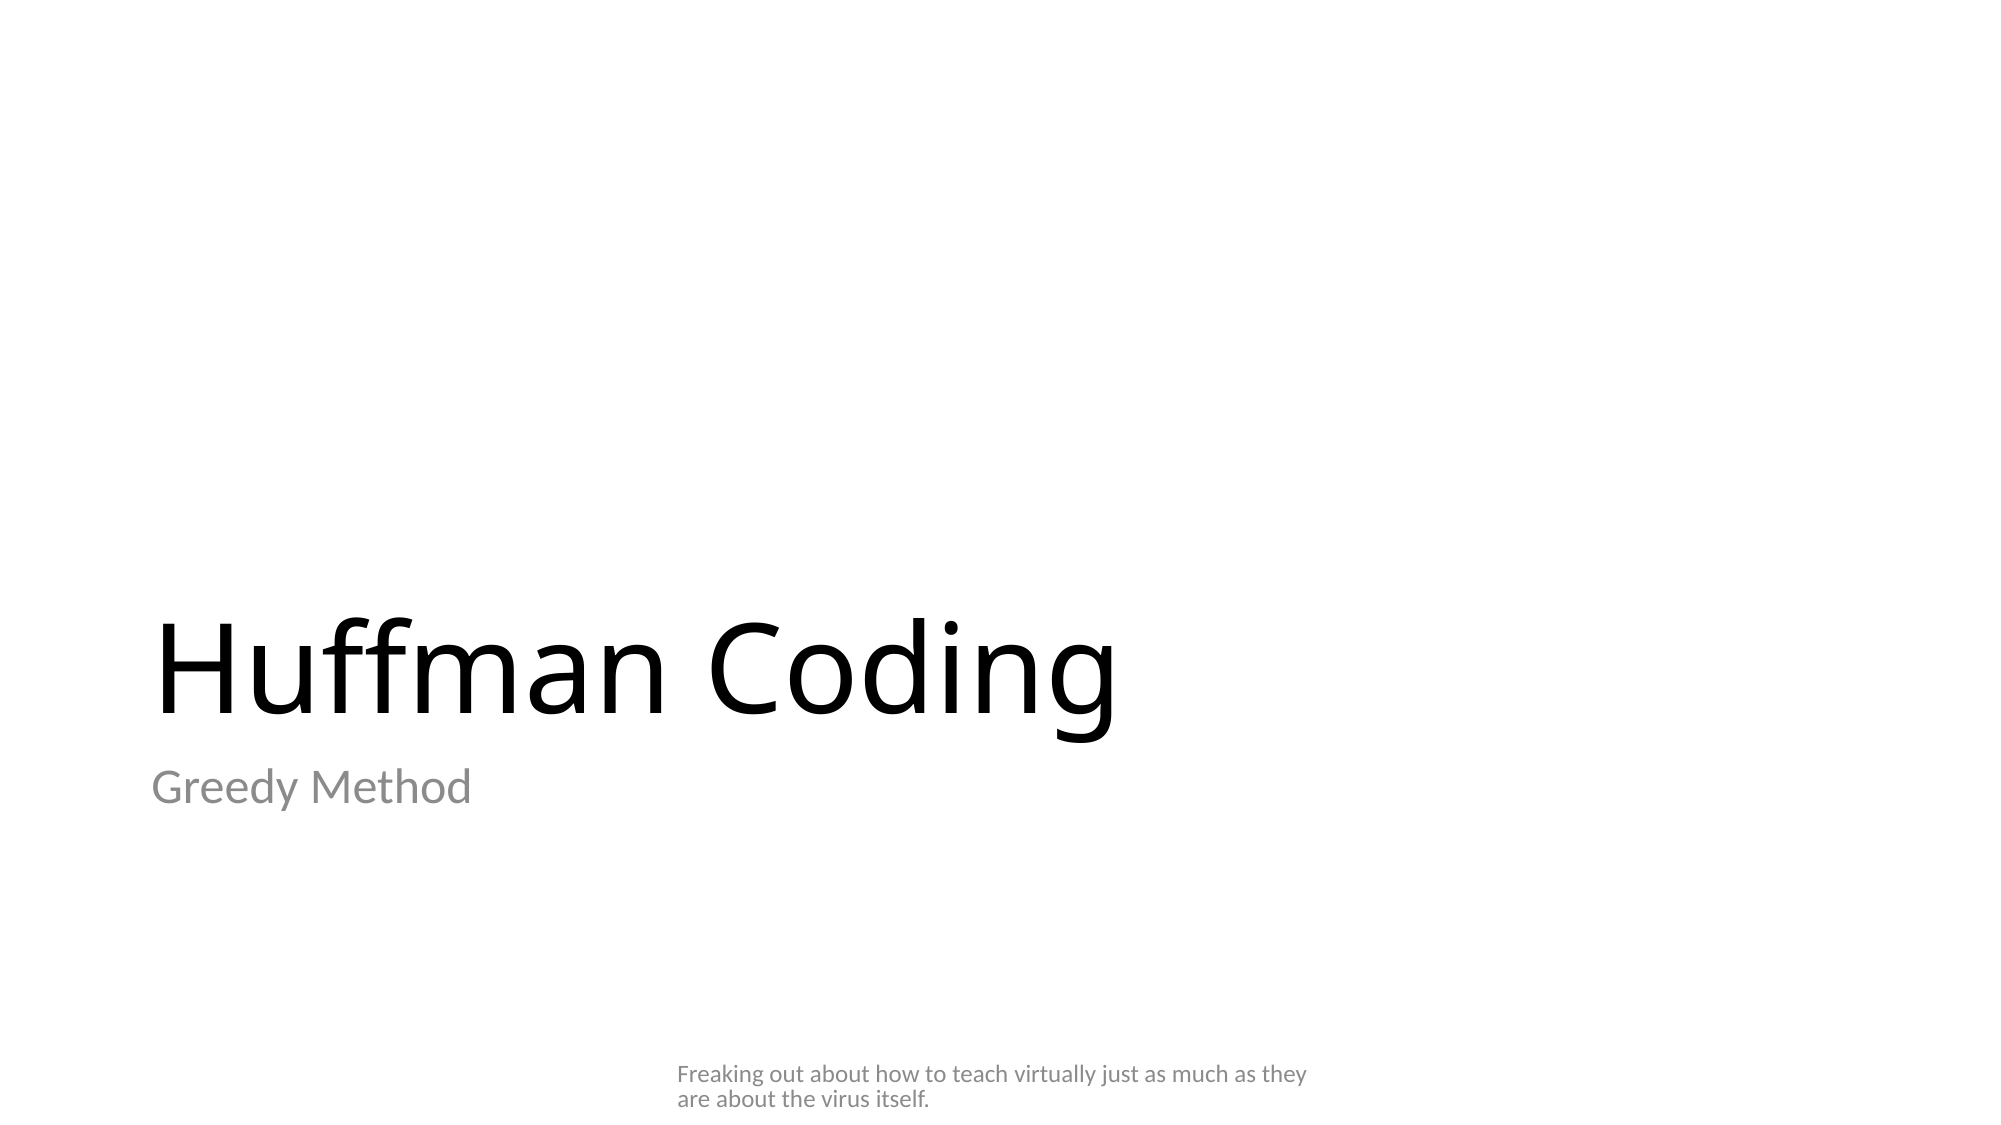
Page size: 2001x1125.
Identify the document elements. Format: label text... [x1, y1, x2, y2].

list Greedy Method [136, 752, 1862, 999]
footer Freaking out about how to teach virtually just as much as they are about the virus itself. [662, 1042, 1338, 1103]
title Huffman Coding [136, 280, 1862, 749]
